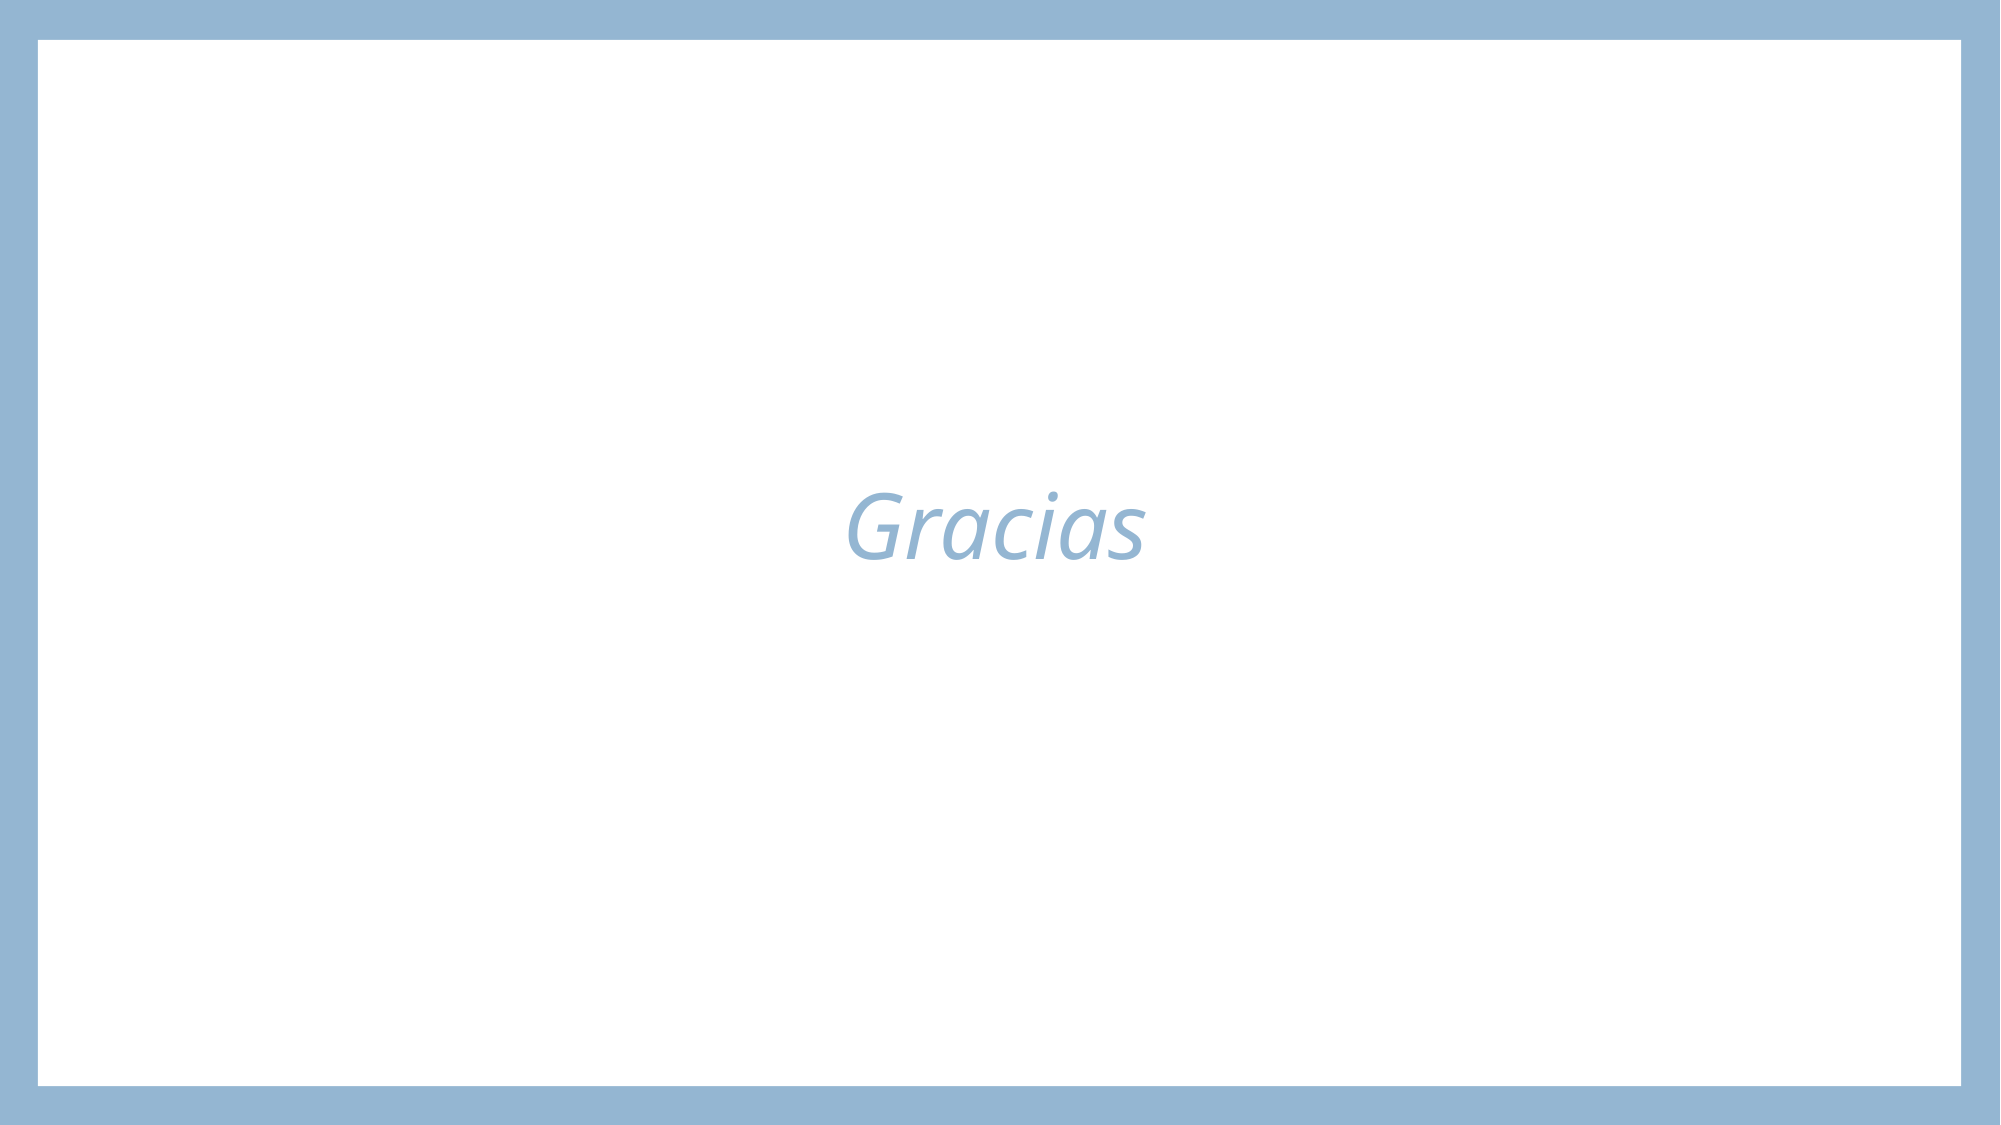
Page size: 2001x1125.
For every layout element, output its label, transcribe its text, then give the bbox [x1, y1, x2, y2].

title Gracias [185, 418, 1806, 642]
